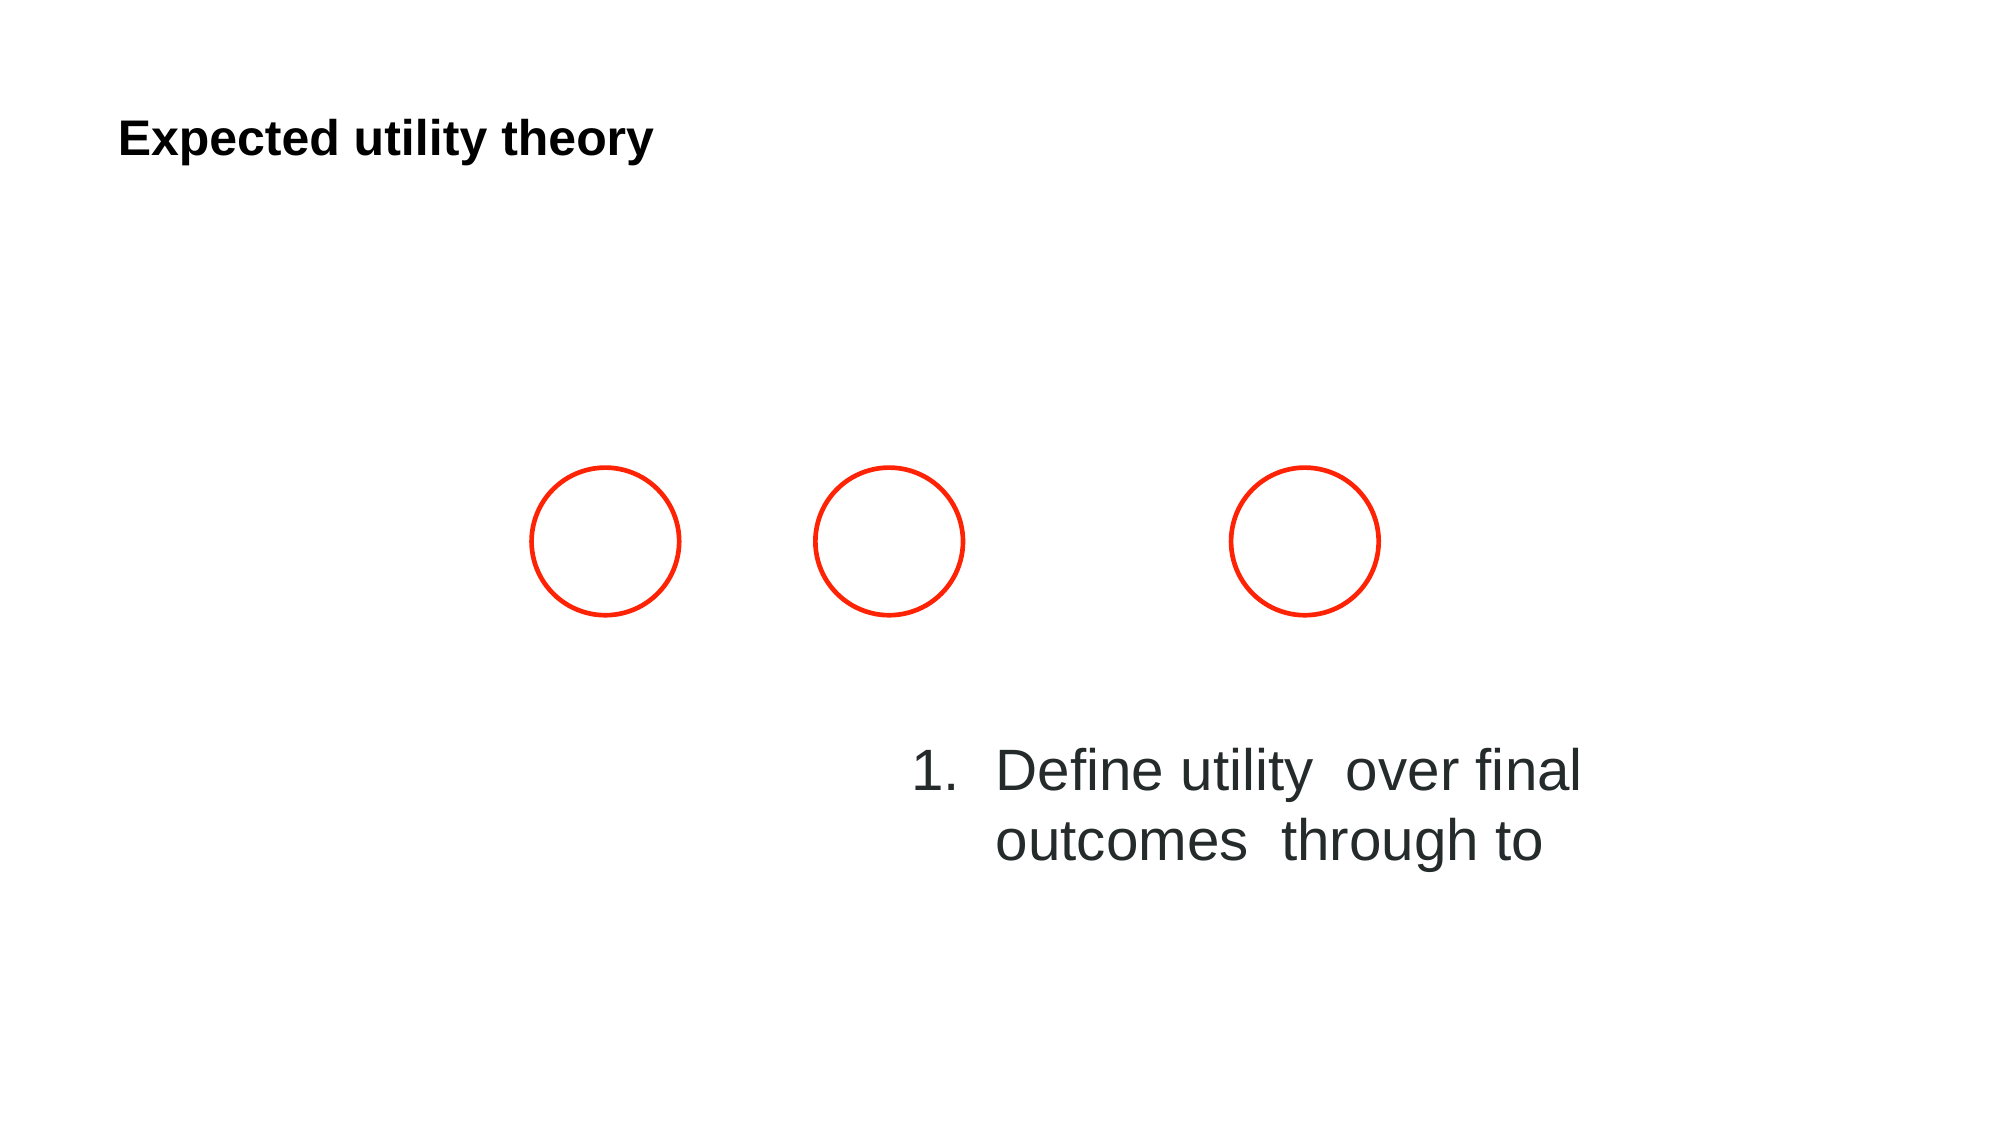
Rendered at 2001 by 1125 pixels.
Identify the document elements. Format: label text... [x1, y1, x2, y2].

text_box [1230, 466, 1380, 617]
title Expected utility theory [102, 96, 1797, 174]
text_box [814, 466, 965, 617]
text_box [530, 466, 681, 617]
